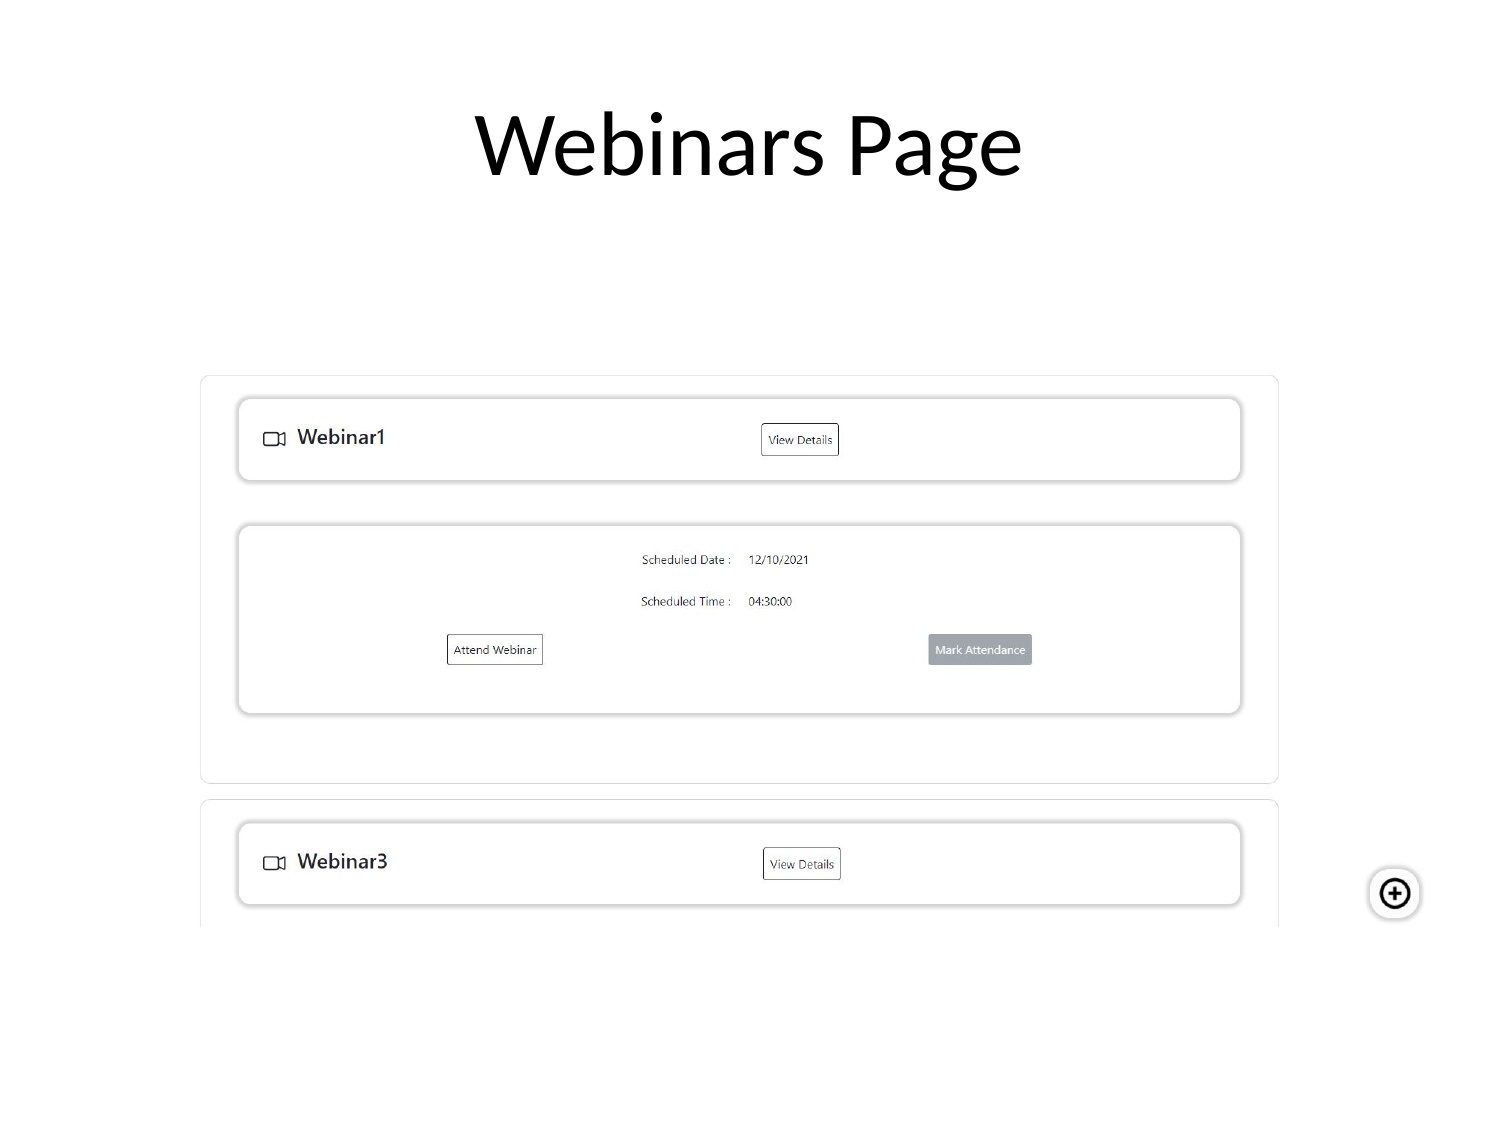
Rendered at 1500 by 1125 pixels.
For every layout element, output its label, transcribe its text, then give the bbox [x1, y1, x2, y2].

title Webinars Page [75, 45, 1425, 233]
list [74, 340, 1426, 927]
